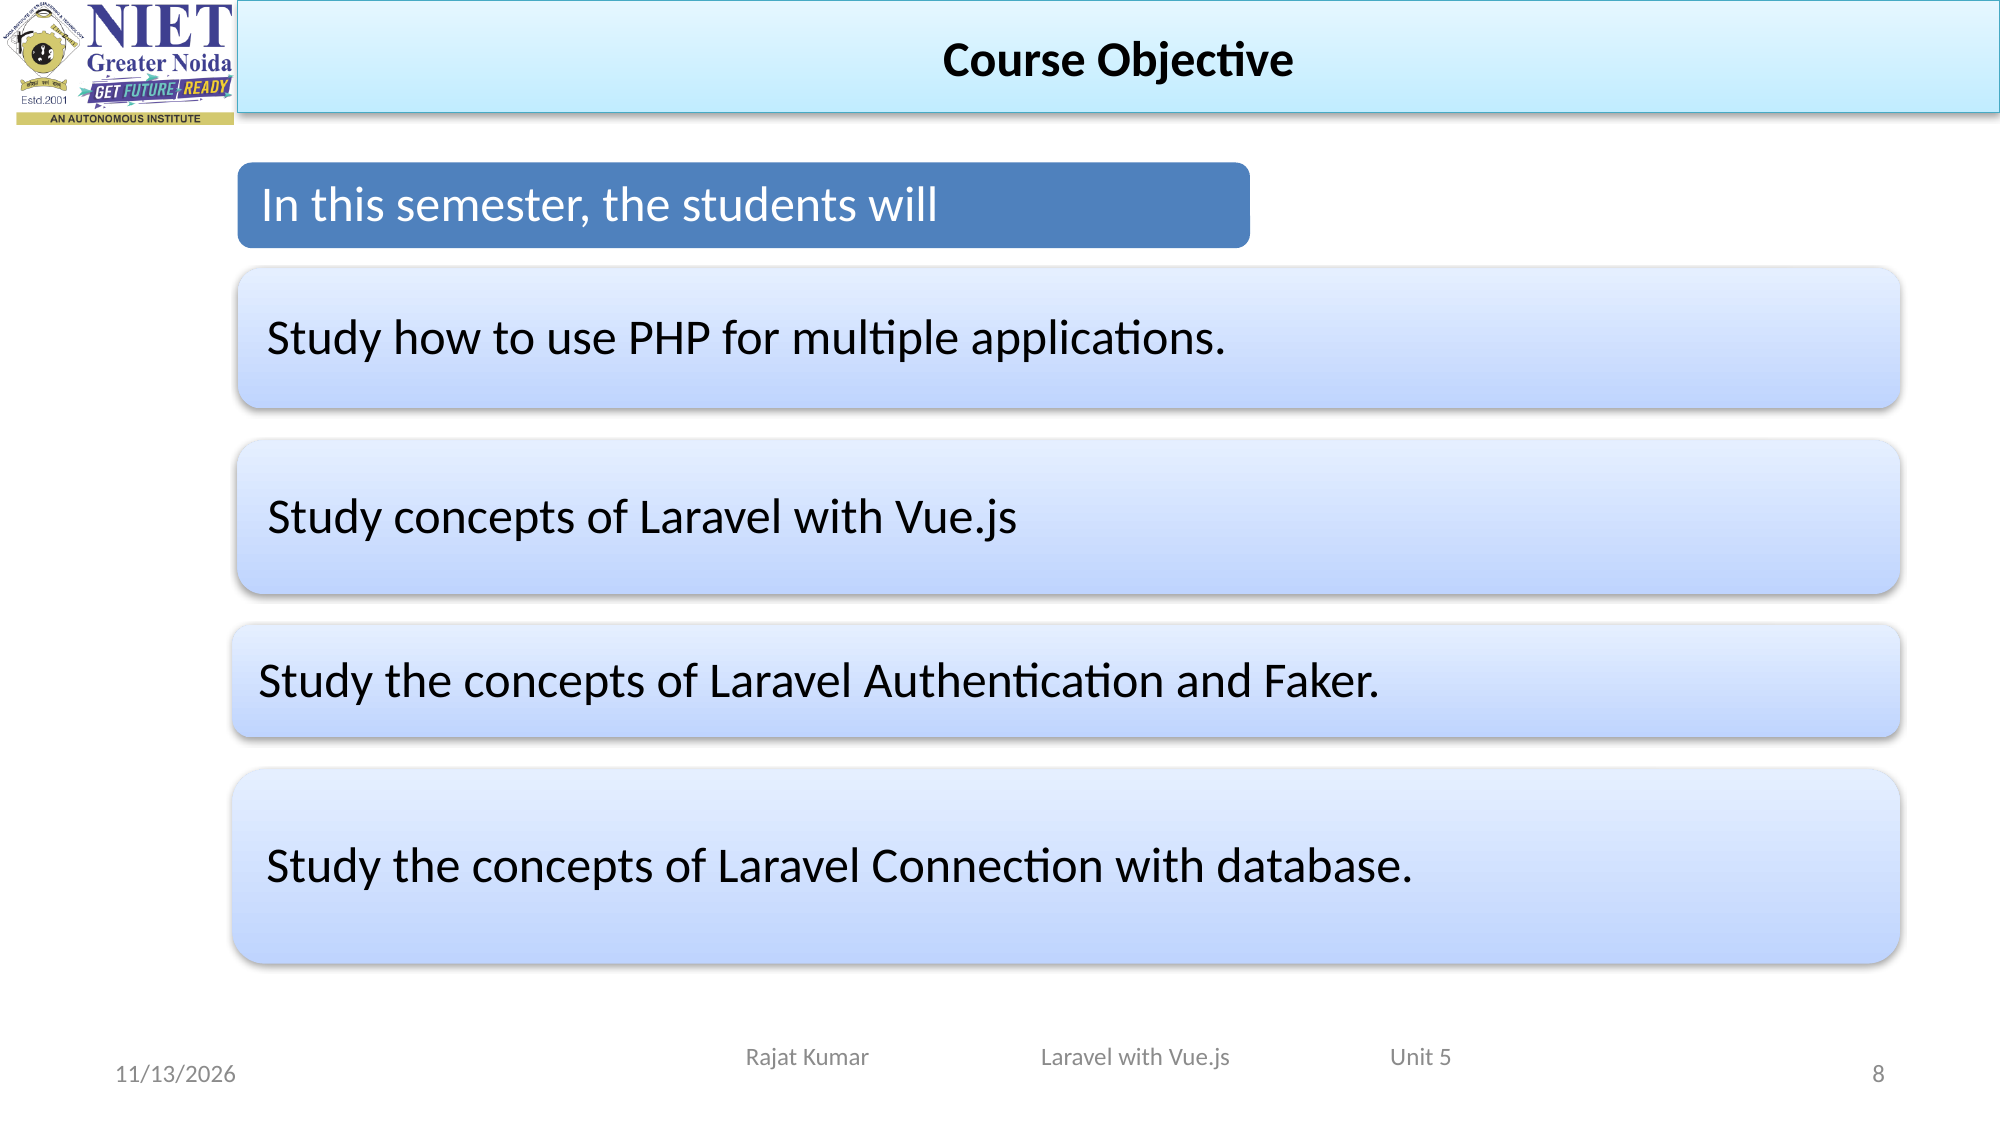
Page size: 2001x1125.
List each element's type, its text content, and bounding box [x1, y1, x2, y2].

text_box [232, 769, 1901, 964]
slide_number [99, 1042, 567, 1103]
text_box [237, 437, 1901, 595]
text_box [237, 265, 1901, 411]
picture [3, 2, 234, 125]
text_box Course Objective [237, 0, 2000, 113]
footer Rajat Kumar Laravel with Vue.js Unit 5 [712, 1025, 1488, 1085]
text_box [232, 624, 1901, 738]
slide_number 8 [1433, 1042, 1900, 1103]
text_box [237, 162, 1251, 249]
